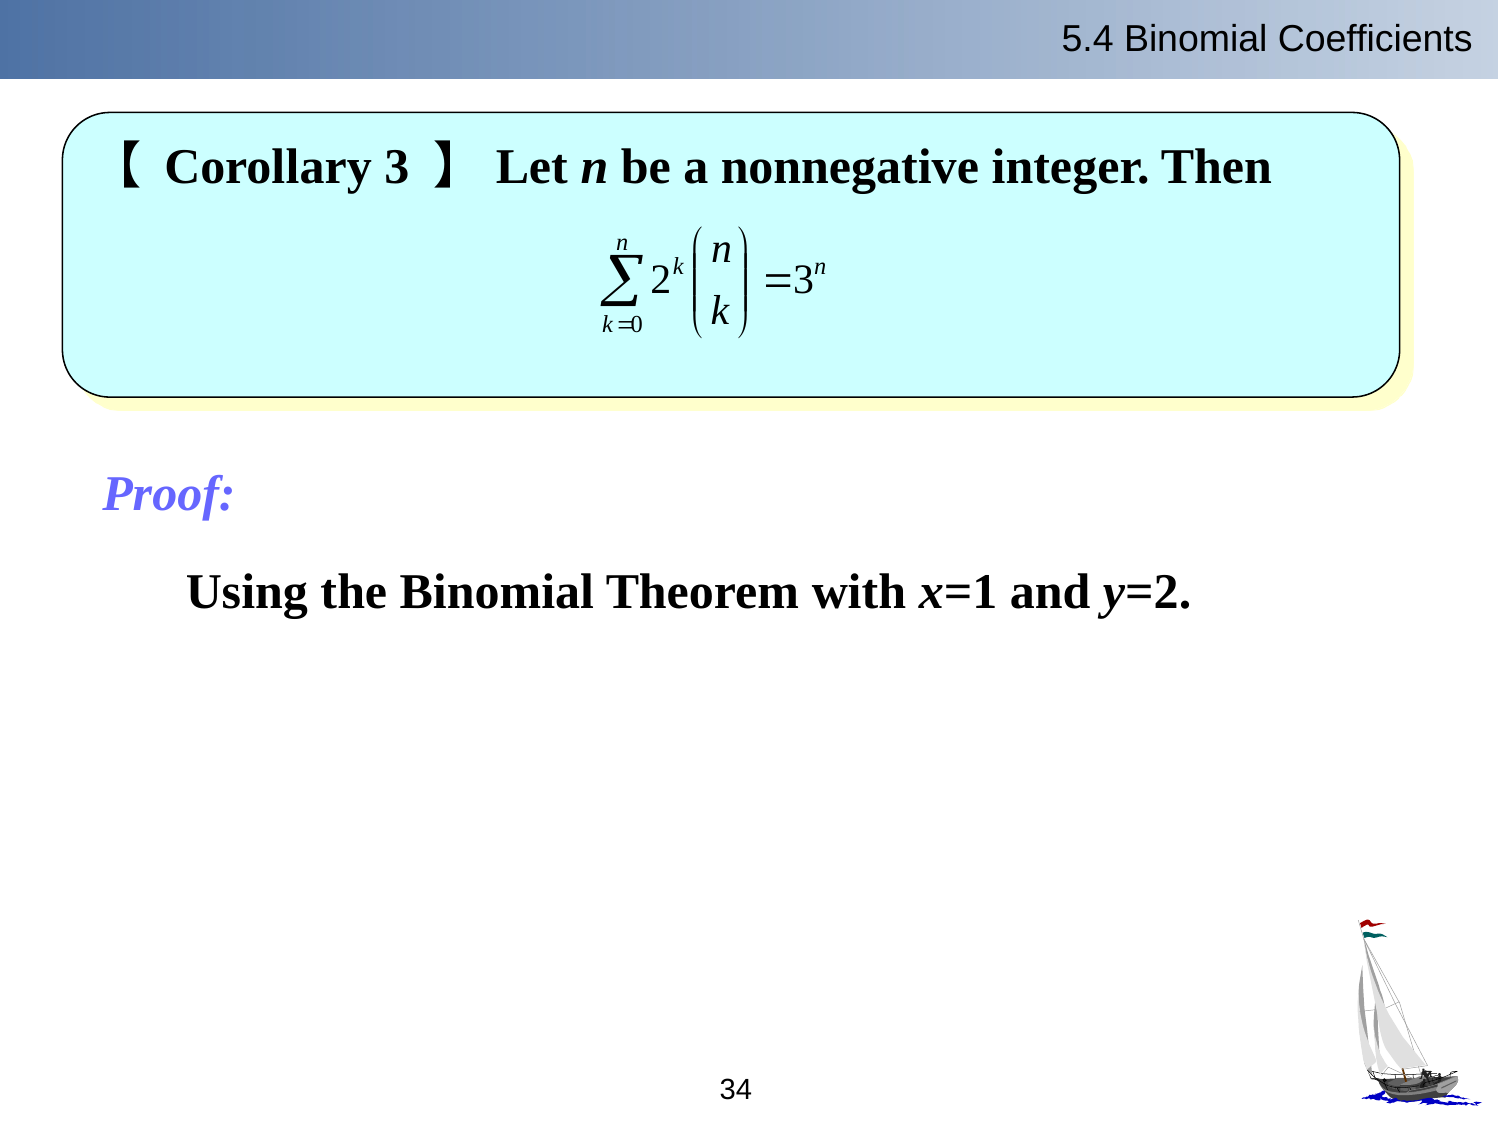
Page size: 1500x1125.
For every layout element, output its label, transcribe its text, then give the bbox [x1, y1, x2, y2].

text_box Using the Binomial Theorem with x=1 and y=2. [171, 550, 1412, 626]
slide_number 34 [666, 1049, 768, 1125]
text_box 【 Corollary 3 】Let n be a nonnegative integer. Then [62, 112, 1400, 398]
text_box 5.4 Binomial Coefficients [812, 6, 1488, 66]
picture [0, 0, 1500, 79]
text_box Proof: [87, 453, 1413, 528]
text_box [593, 219, 835, 346]
